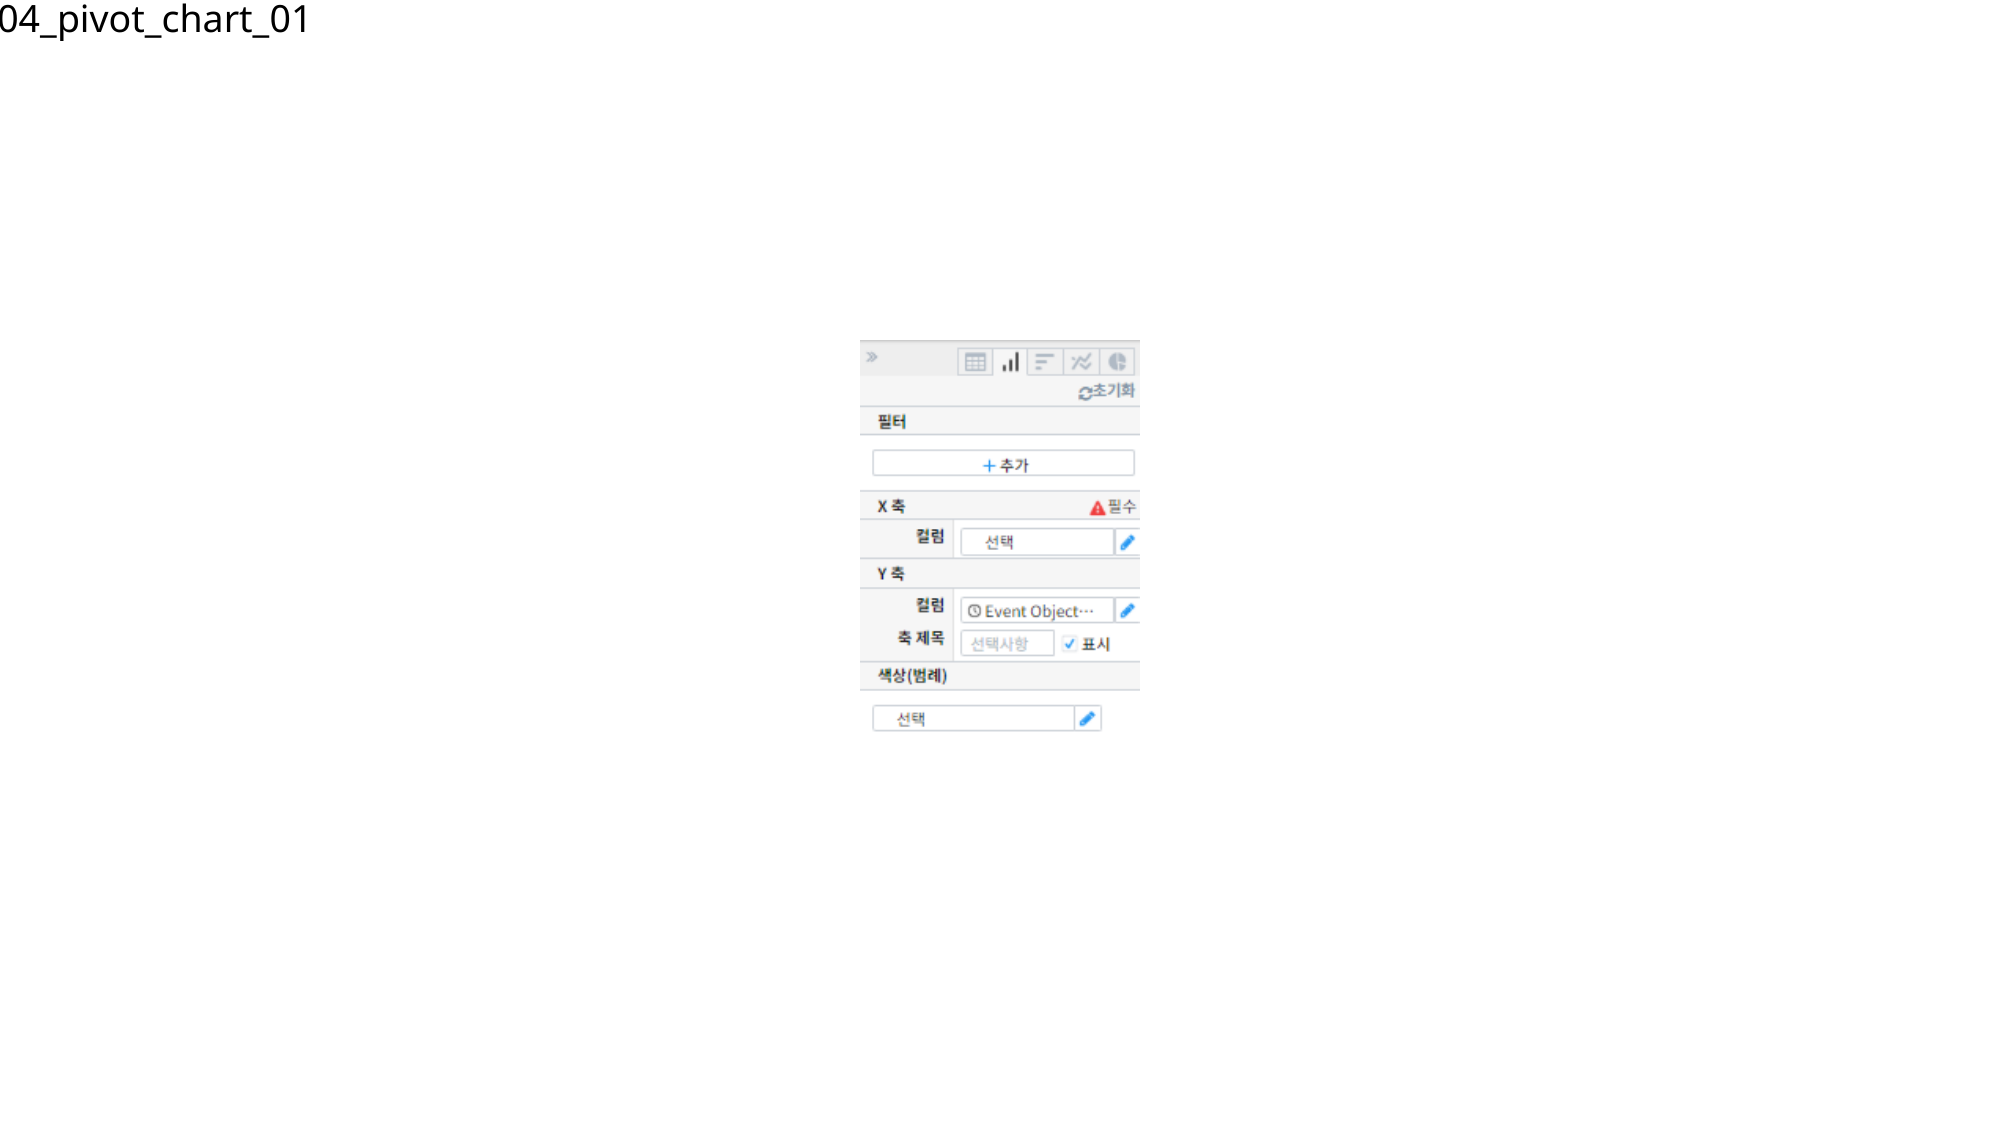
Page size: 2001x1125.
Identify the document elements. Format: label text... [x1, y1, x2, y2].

text_box 04_pivot_chart_01 [0, 0, 374, 48]
picture [860, 340, 1140, 785]
